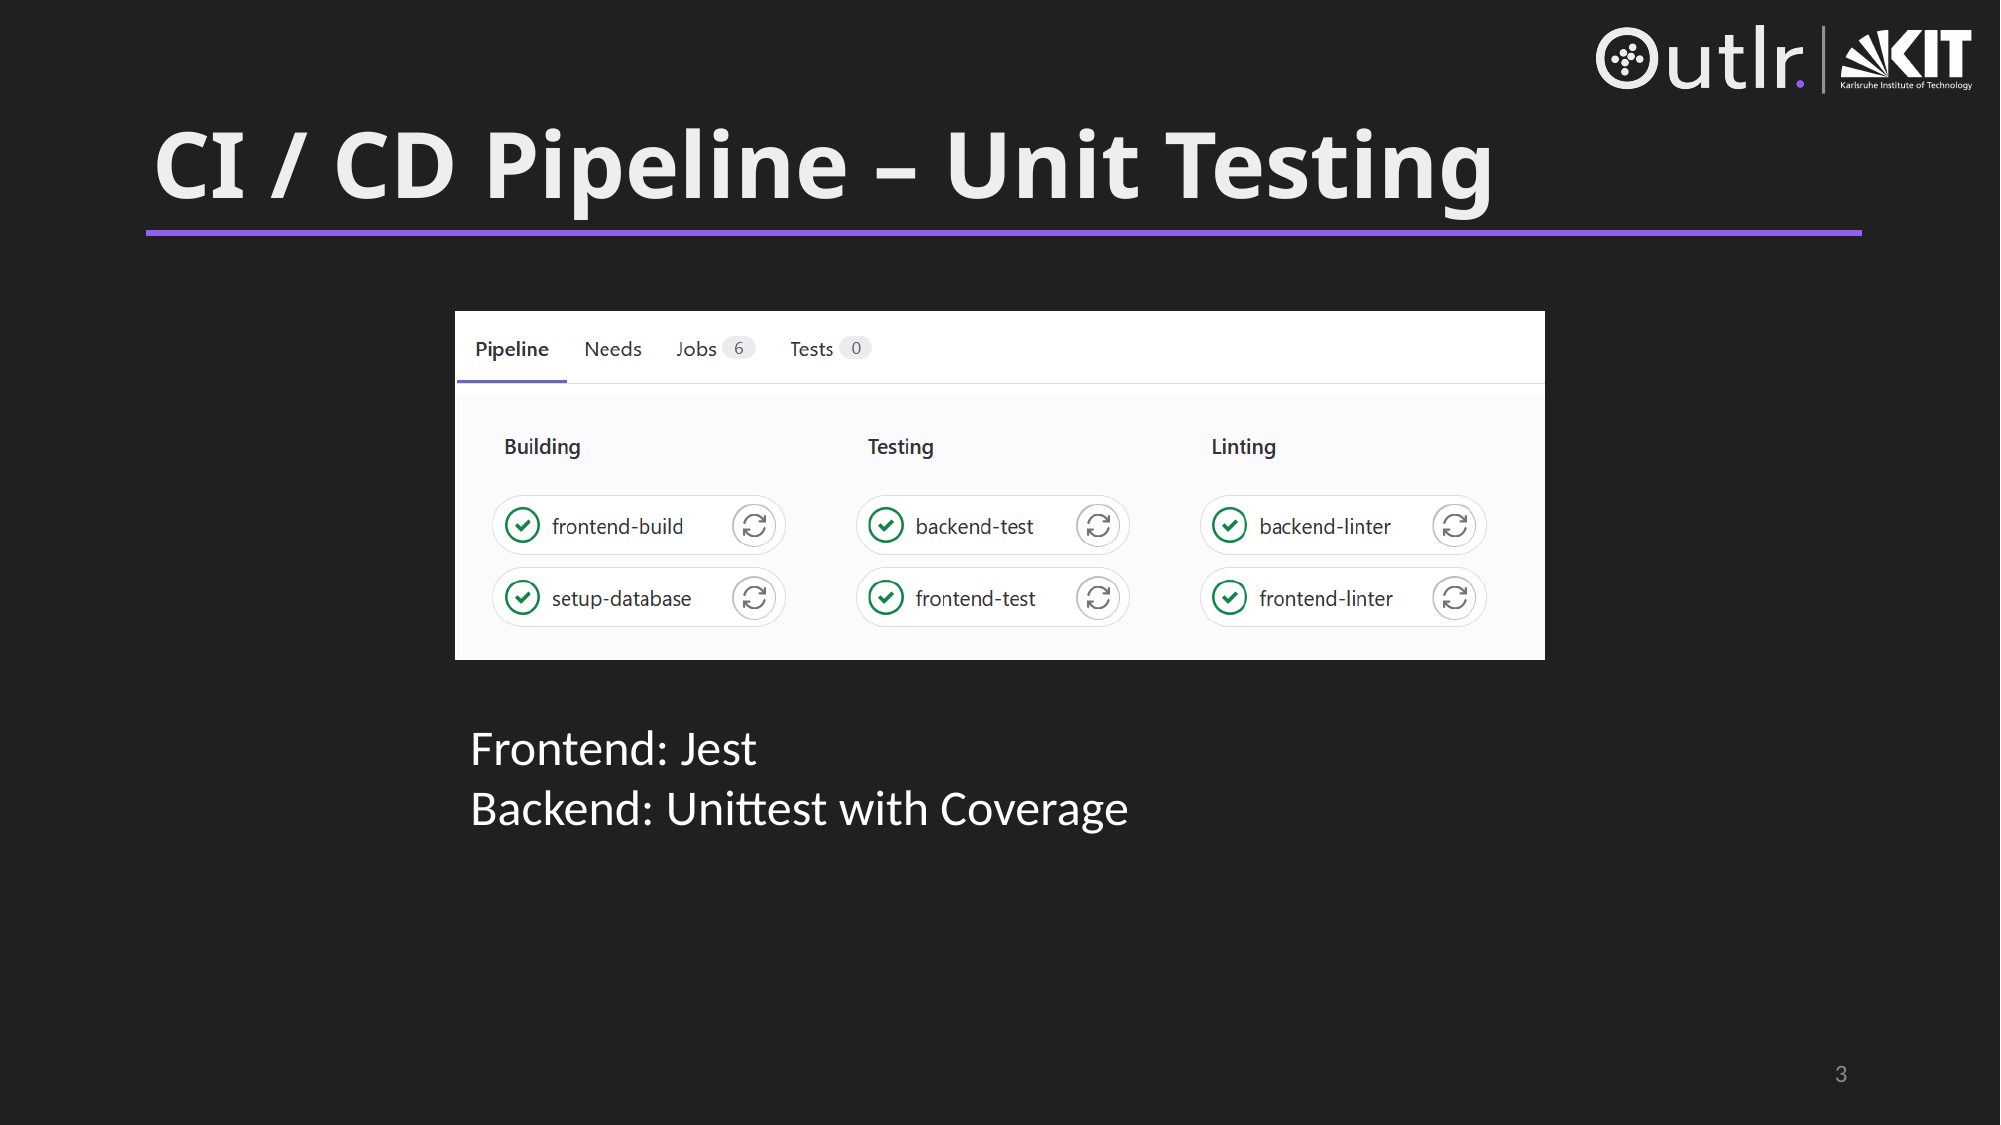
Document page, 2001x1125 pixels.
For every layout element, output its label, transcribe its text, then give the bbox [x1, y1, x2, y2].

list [455, 311, 1545, 660]
picture [1841, 30, 1972, 90]
text_box Frontend: Jest Backend: Unittest with Coverage [455, 708, 1938, 844]
title CI / CD Pipeline – Unit Testing [137, 59, 1863, 278]
picture [1578, 0, 1839, 59]
slide_number 3 [1412, 1042, 1863, 1103]
